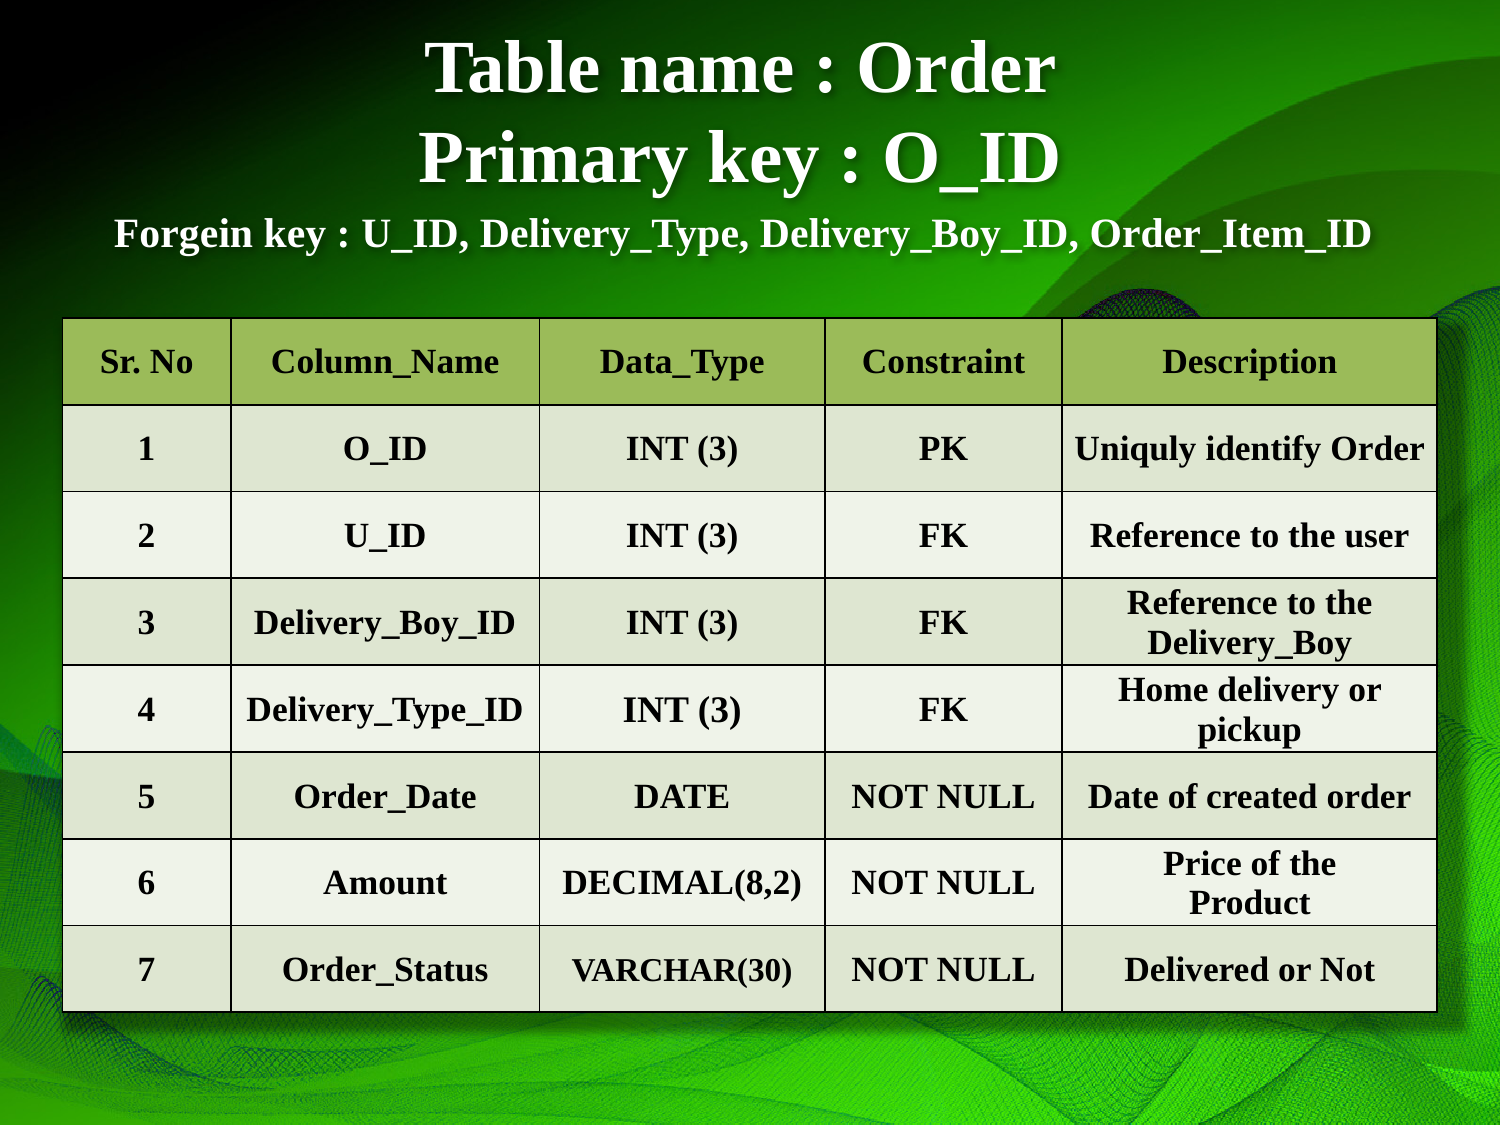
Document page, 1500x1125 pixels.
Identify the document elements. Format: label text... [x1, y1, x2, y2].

table_cell FK [826, 492, 1061, 577]
table_header Constraint [826, 319, 1061, 404]
table_cell Amount [232, 840, 539, 925]
table_cell 1 [63, 406, 230, 491]
table_cell 6 [63, 840, 230, 925]
table_cell Delivery_Boy_ID [232, 579, 539, 664]
table_cell 4 [63, 666, 230, 751]
table_cell Order_Status [232, 926, 539, 1011]
table_cell FK [826, 579, 1061, 664]
table_header Data_Type [540, 319, 824, 404]
table_cell U_ID [232, 492, 539, 577]
table_cell 3 [63, 579, 230, 664]
table_header Column_Name [232, 319, 539, 404]
table_cell NOT NULL [826, 753, 1061, 838]
table_cell Delivered or Not [1063, 926, 1436, 1011]
table_cell NOT NULL [826, 840, 1061, 925]
title Table name : Order Primary key : O_ID Forgein key : U_ID, Delivery_Type, Delivery_Boy_ID, Order_Item_ID [75, 50, 1425, 225]
table_cell DECIMAL(8,2) [540, 840, 824, 925]
table_cell Price of the Product [1063, 840, 1436, 925]
table_cell Reference to the user [1063, 492, 1436, 577]
table_cell 2 [63, 492, 230, 577]
table_cell VARCHAR(30) [540, 926, 824, 1011]
table_cell Date of created order [1063, 753, 1436, 838]
table_cell PK [826, 406, 1061, 491]
table_cell DATE [540, 753, 824, 838]
table_cell INT (3) [540, 492, 824, 577]
table_cell 5 [63, 753, 230, 838]
table_header Description [1063, 319, 1436, 404]
table_cell Uniquly identify Order [1063, 406, 1436, 491]
table_cell INT (3) [540, 579, 824, 664]
table_cell Reference to the Delivery_Boy [1063, 579, 1436, 664]
table_cell INT (3) [540, 406, 824, 491]
table_cell 7 [63, 926, 230, 1011]
table_cell NOT NULL [826, 926, 1061, 1011]
table_cell O_ID [232, 406, 539, 491]
table_cell Home delivery or pickup [1063, 666, 1436, 751]
table_cell FK [826, 666, 1061, 751]
table_cell Delivery_Type_ID [232, 666, 539, 751]
table_cell Order_Date [232, 753, 539, 838]
table_cell INT (3) [540, 666, 824, 751]
picture [0, 0, 1500, 1125]
table_header Sr. No [63, 319, 230, 404]
